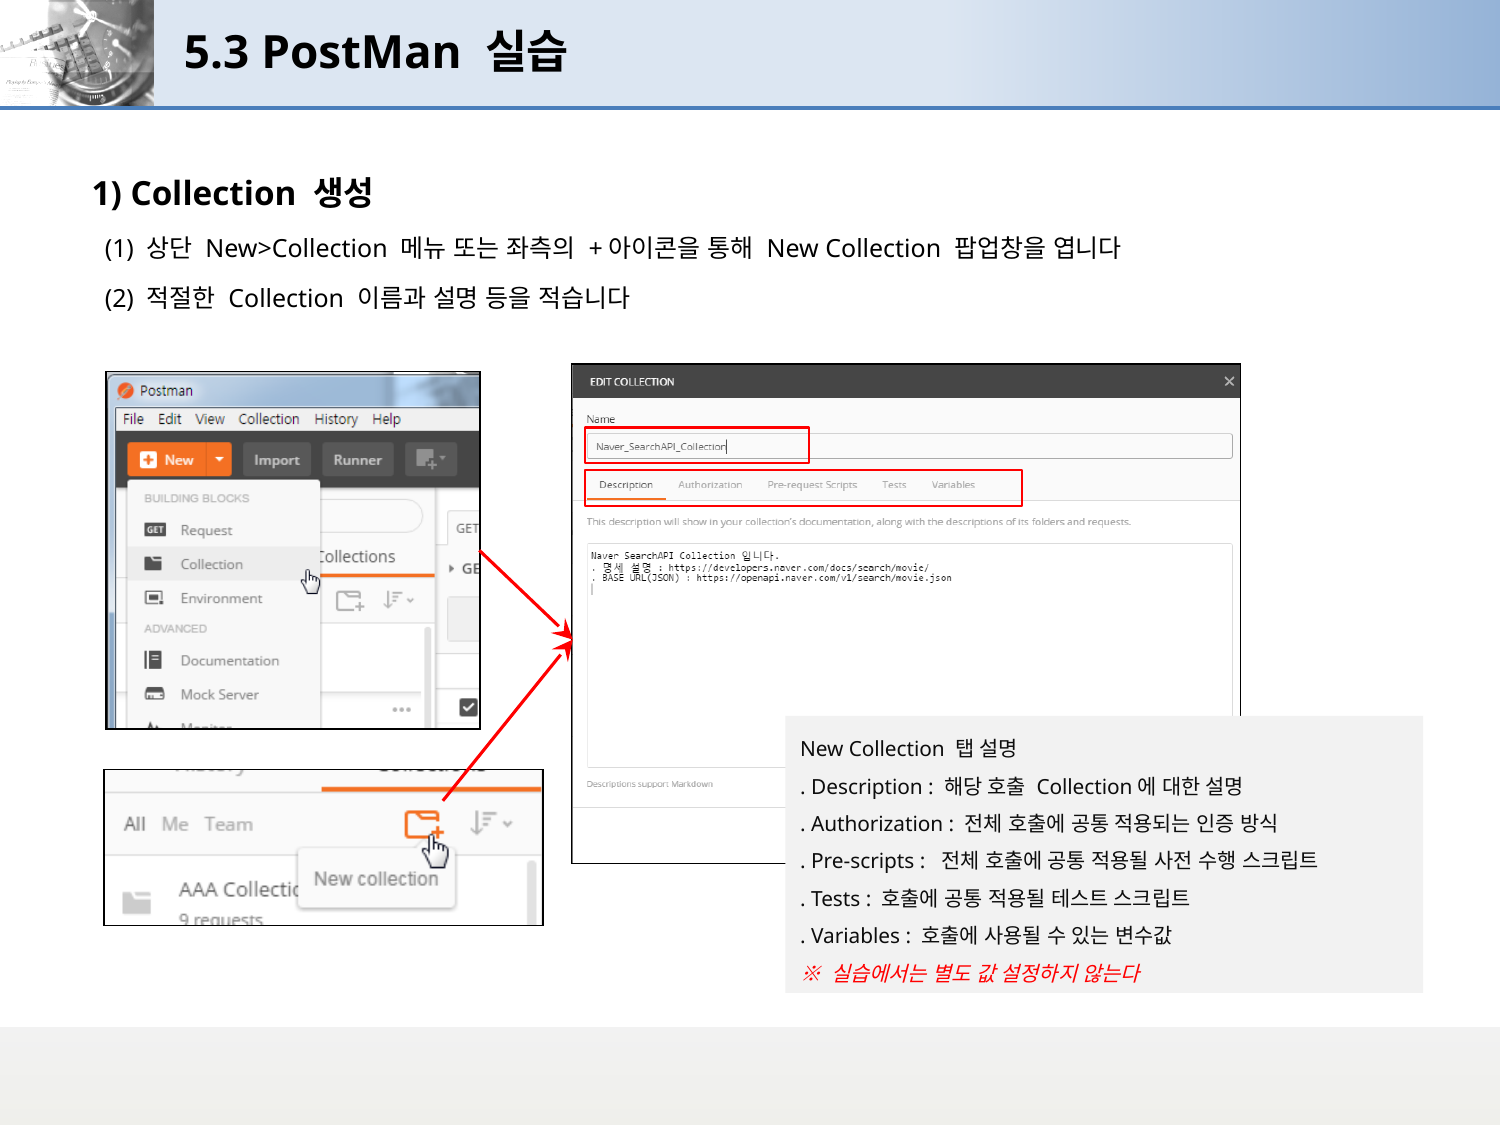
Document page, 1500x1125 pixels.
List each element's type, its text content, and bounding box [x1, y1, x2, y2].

picture [104, 770, 543, 926]
list 1) Collection 생성 (1) 상단 New>Collection 메뉴 또는 좌측의 +아이콘을 통해 New Collection 팝업창을 엽니다 (2) 적절한 Collection 이름과 설명 등을 적습니다 [76, 149, 1459, 279]
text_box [442, 639, 573, 801]
picture [0, 0, 154, 106]
picture [106, 372, 480, 729]
title 5.3 PostMan 실습 [169, 7, 1056, 94]
picture [571, 364, 1240, 863]
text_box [479, 550, 573, 640]
text_box New Collection 탭 설명 . Description : 해당 호출 Collection에 대한 설명 . Authorization : 전체 호출에 공통 적용되는 인증 방식 . Pre-scripts : 전체 호출에 공통 적용될 사전 수행 스크립트 . Tests : 호출에 공통 적용될 테스트 스크립트 . Variables : 호출에 사용될 수 있는 변수값 ※ 실습에서는 별도 값 설정하지 않는다 [785, 715, 1424, 993]
